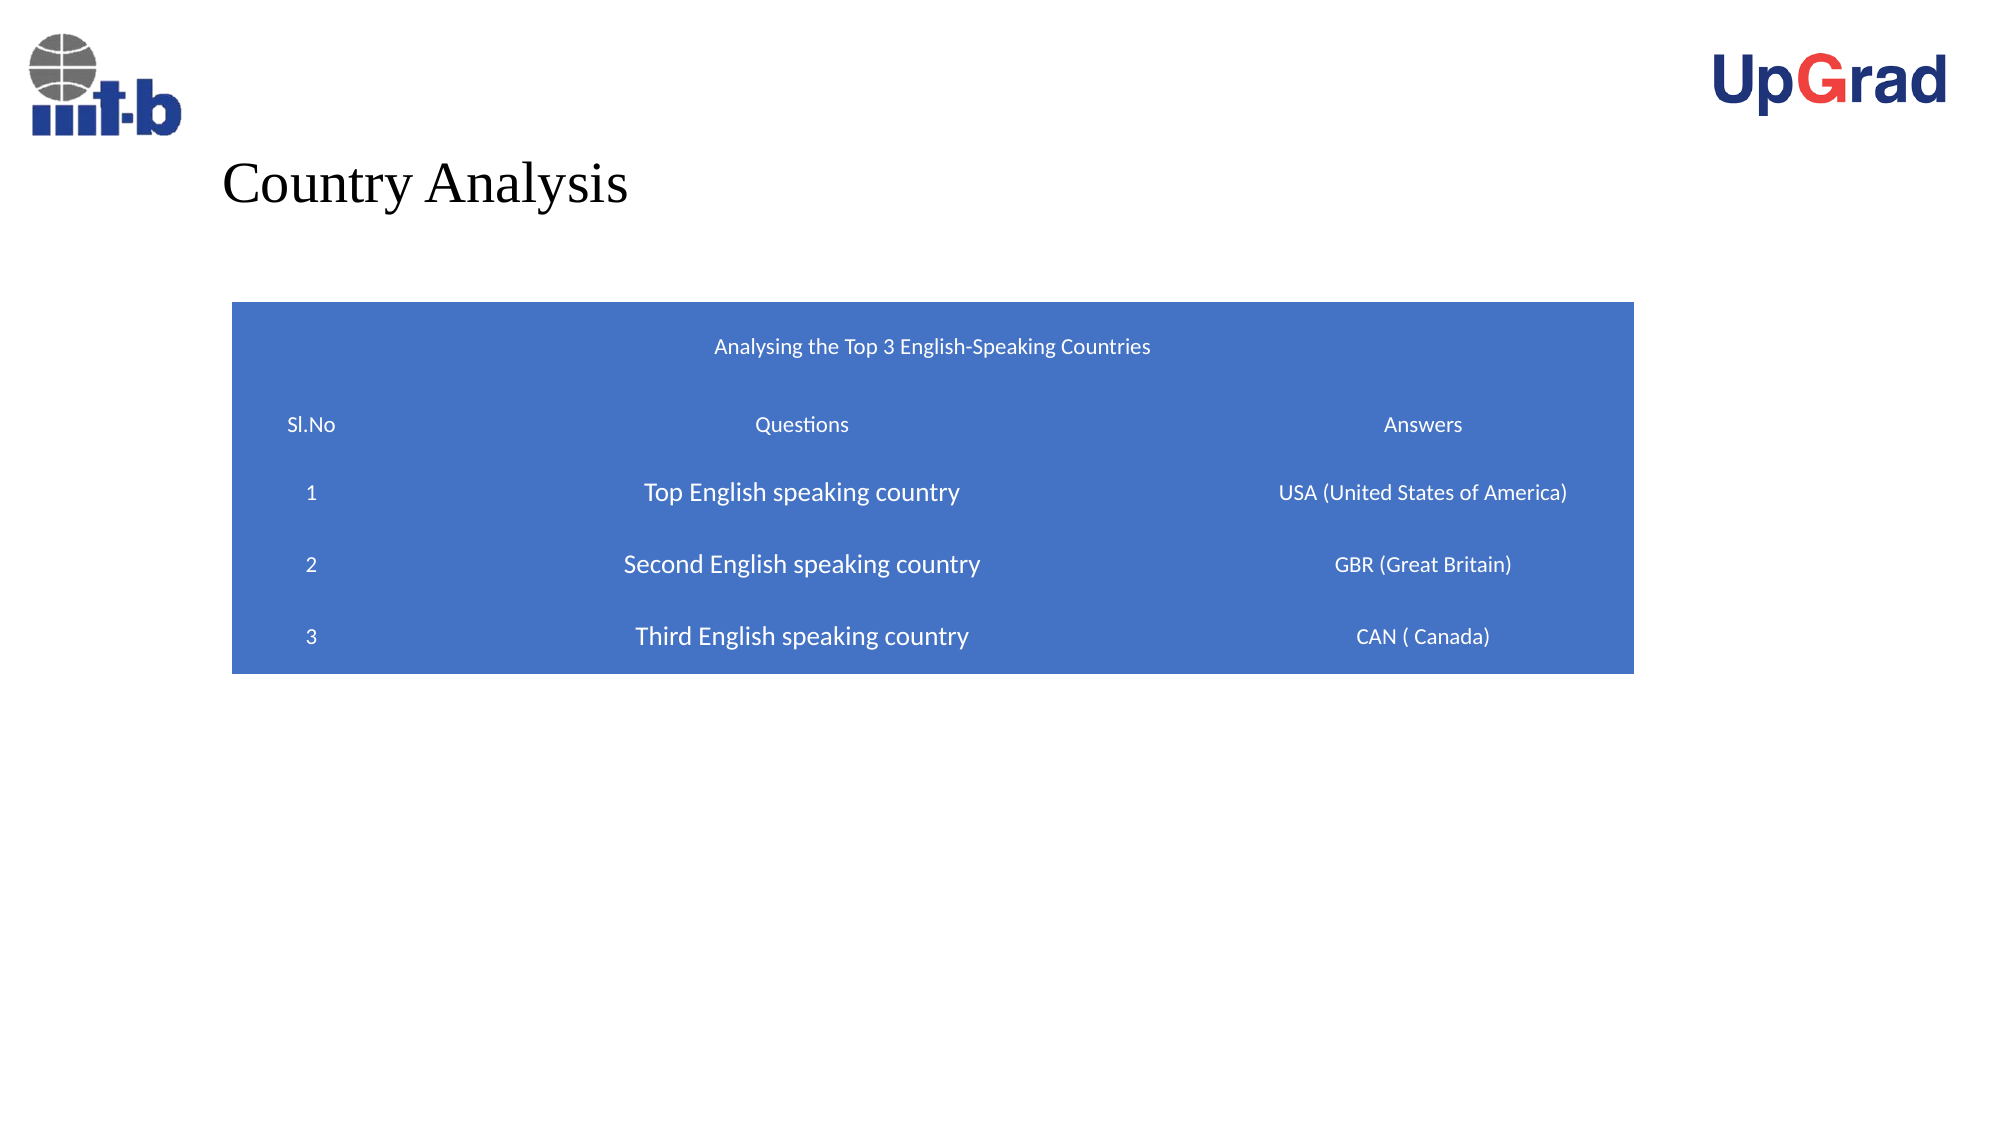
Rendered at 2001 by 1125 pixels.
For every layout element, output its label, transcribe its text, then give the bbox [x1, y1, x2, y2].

table_cell Top English speaking country [391, 458, 1213, 530]
table_cell 2 [232, 530, 391, 602]
table_cell CAN ( Canada) [1213, 602, 1634, 674]
picture [0, 29, 208, 163]
table_cell Questions [391, 395, 1213, 458]
picture [1714, 53, 1952, 116]
table_header Analysing the Top 3 English-Speaking Countries [232, 302, 1634, 395]
table_cell Second English speaking country [391, 530, 1213, 602]
table_cell Sl.No [232, 395, 391, 458]
table_cell 3 [232, 602, 391, 674]
table_cell 1 [232, 458, 391, 530]
table_cell Third English speaking country [391, 602, 1213, 674]
table_cell Answers [1213, 395, 1634, 458]
table_cell GBR (Great Britain) [1213, 530, 1634, 602]
table_cell USA (United States of America) [1213, 458, 1634, 530]
title Country Analysis [186, 104, 1715, 246]
